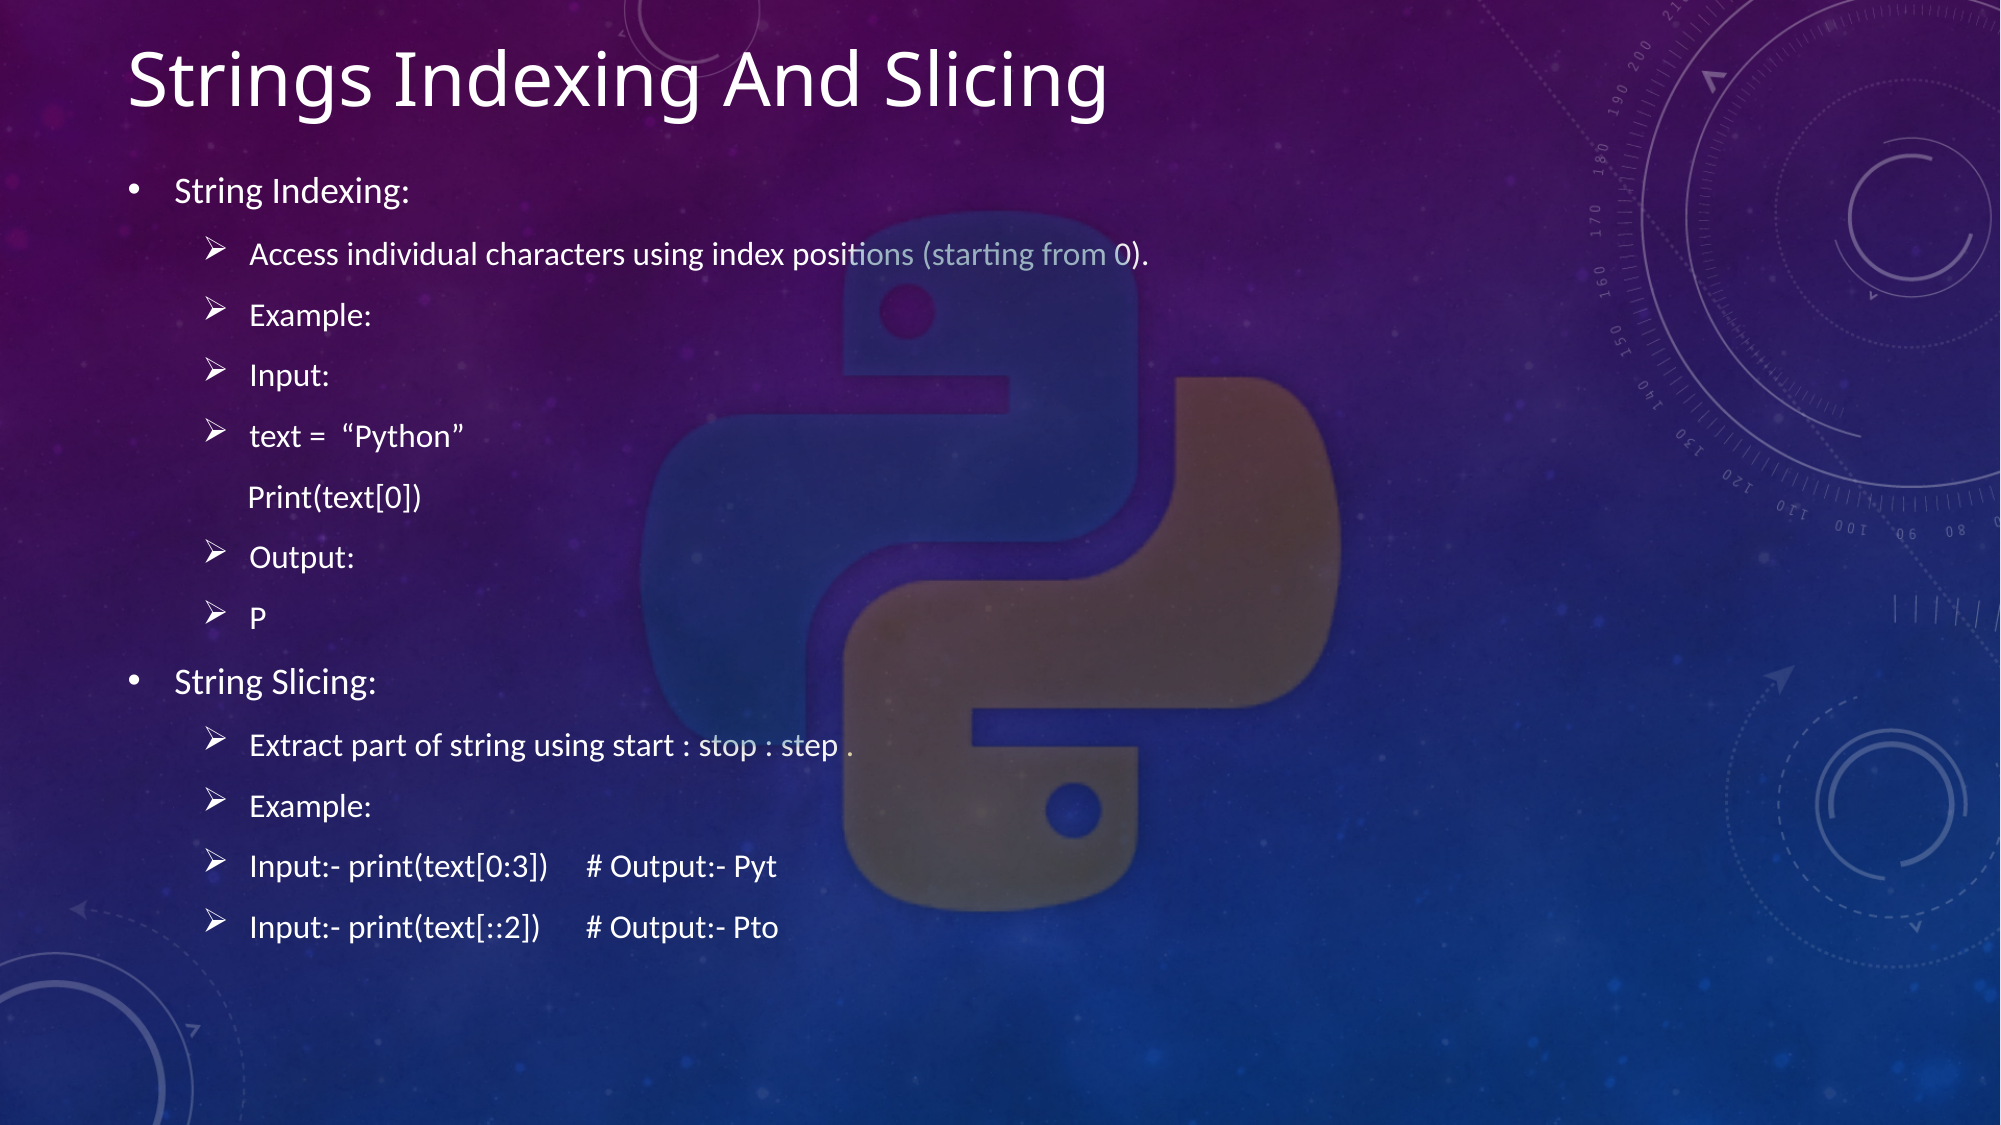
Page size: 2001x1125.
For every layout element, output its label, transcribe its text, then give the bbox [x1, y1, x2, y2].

title Strings Indexing And Slicing [112, 19, 1775, 134]
picture [0, 0, 2001, 1125]
list String Indexing: Access individual characters using index positions (starting from 0). Example: Input: text = “Python” Print(text[0]) Output: P String Slicing: Extract part of string using start : stop : step . Example: Input:- print(text[0:3]) # Output:- Pyt Input:- print(text[::2]) # Output:- Pto [112, 158, 1775, 1125]
